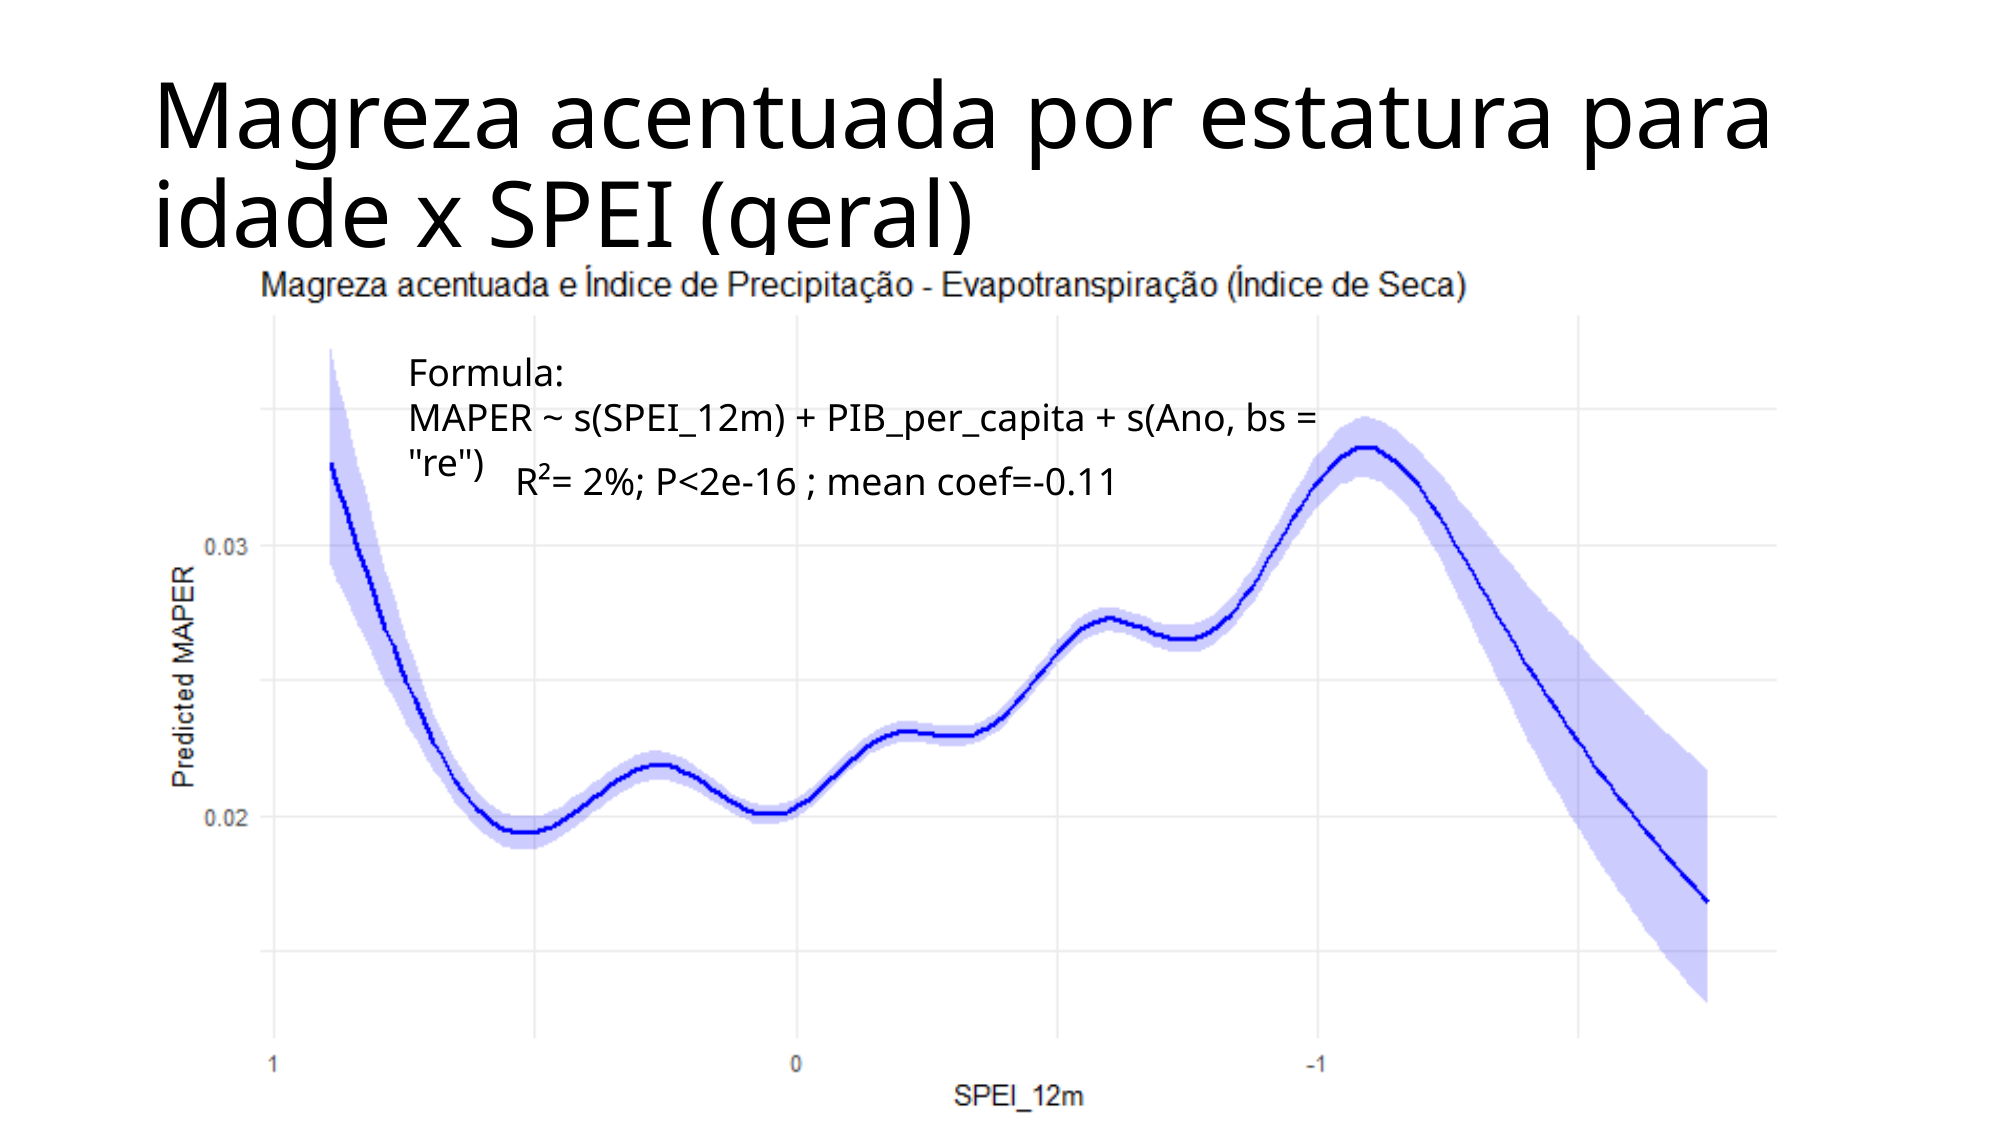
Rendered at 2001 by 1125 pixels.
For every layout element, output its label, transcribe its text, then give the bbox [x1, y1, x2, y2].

picture [156, 255, 1793, 1125]
title Magreza acentuada por estatura para idade x SPEI (geral) [137, 59, 1863, 278]
